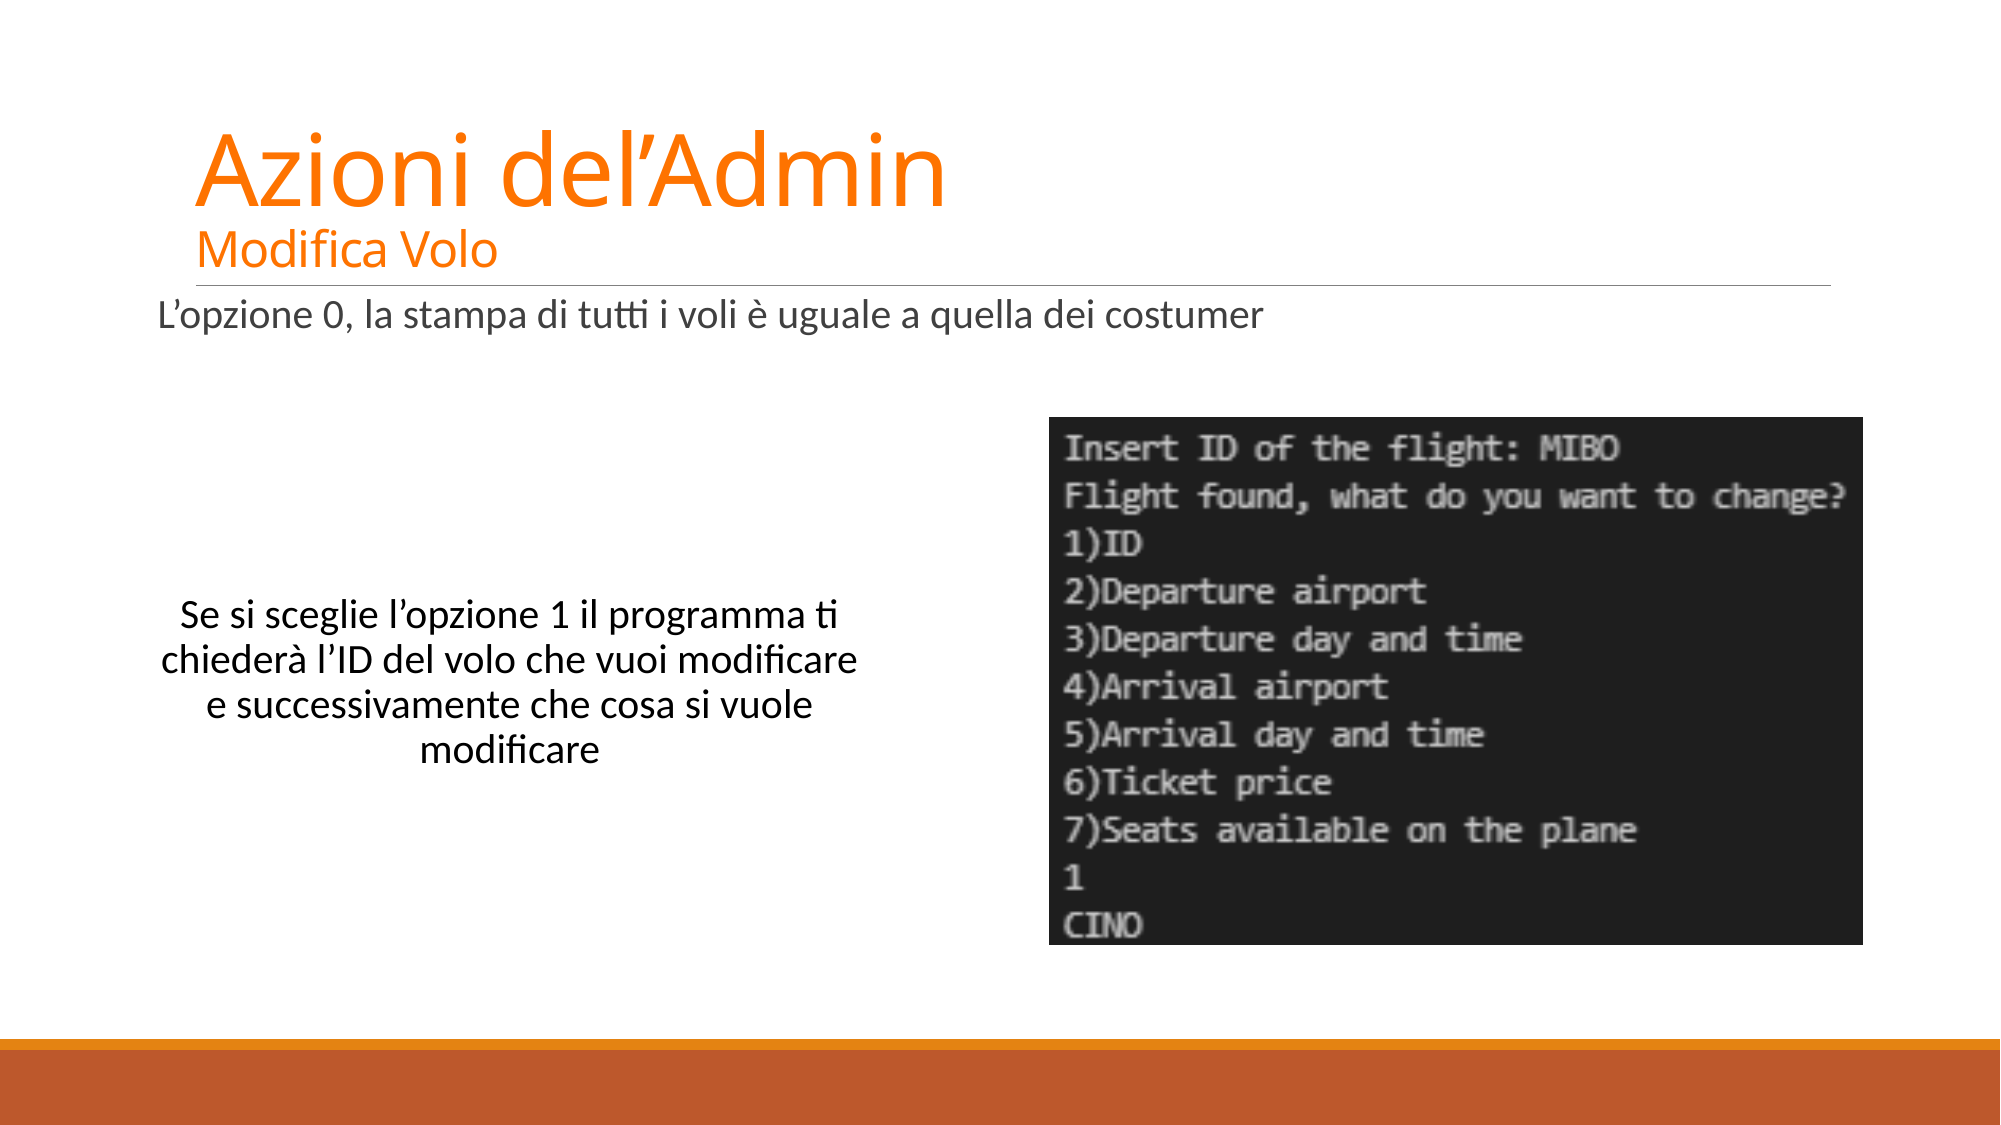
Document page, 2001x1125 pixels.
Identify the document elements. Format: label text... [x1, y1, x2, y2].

text_box Se si sceglie l’opzione 1 il programma ti chiederà l’ID del volo che vuoi modificare e successivamente che cosa si vuole modificare [137, 417, 883, 948]
title Azioni del’Admin Modifica Volo [180, 47, 1830, 285]
list L’opzione 0, la stampa di tutti i voli è uguale a quella dei costumer [142, 285, 1868, 382]
picture [1049, 417, 1863, 946]
